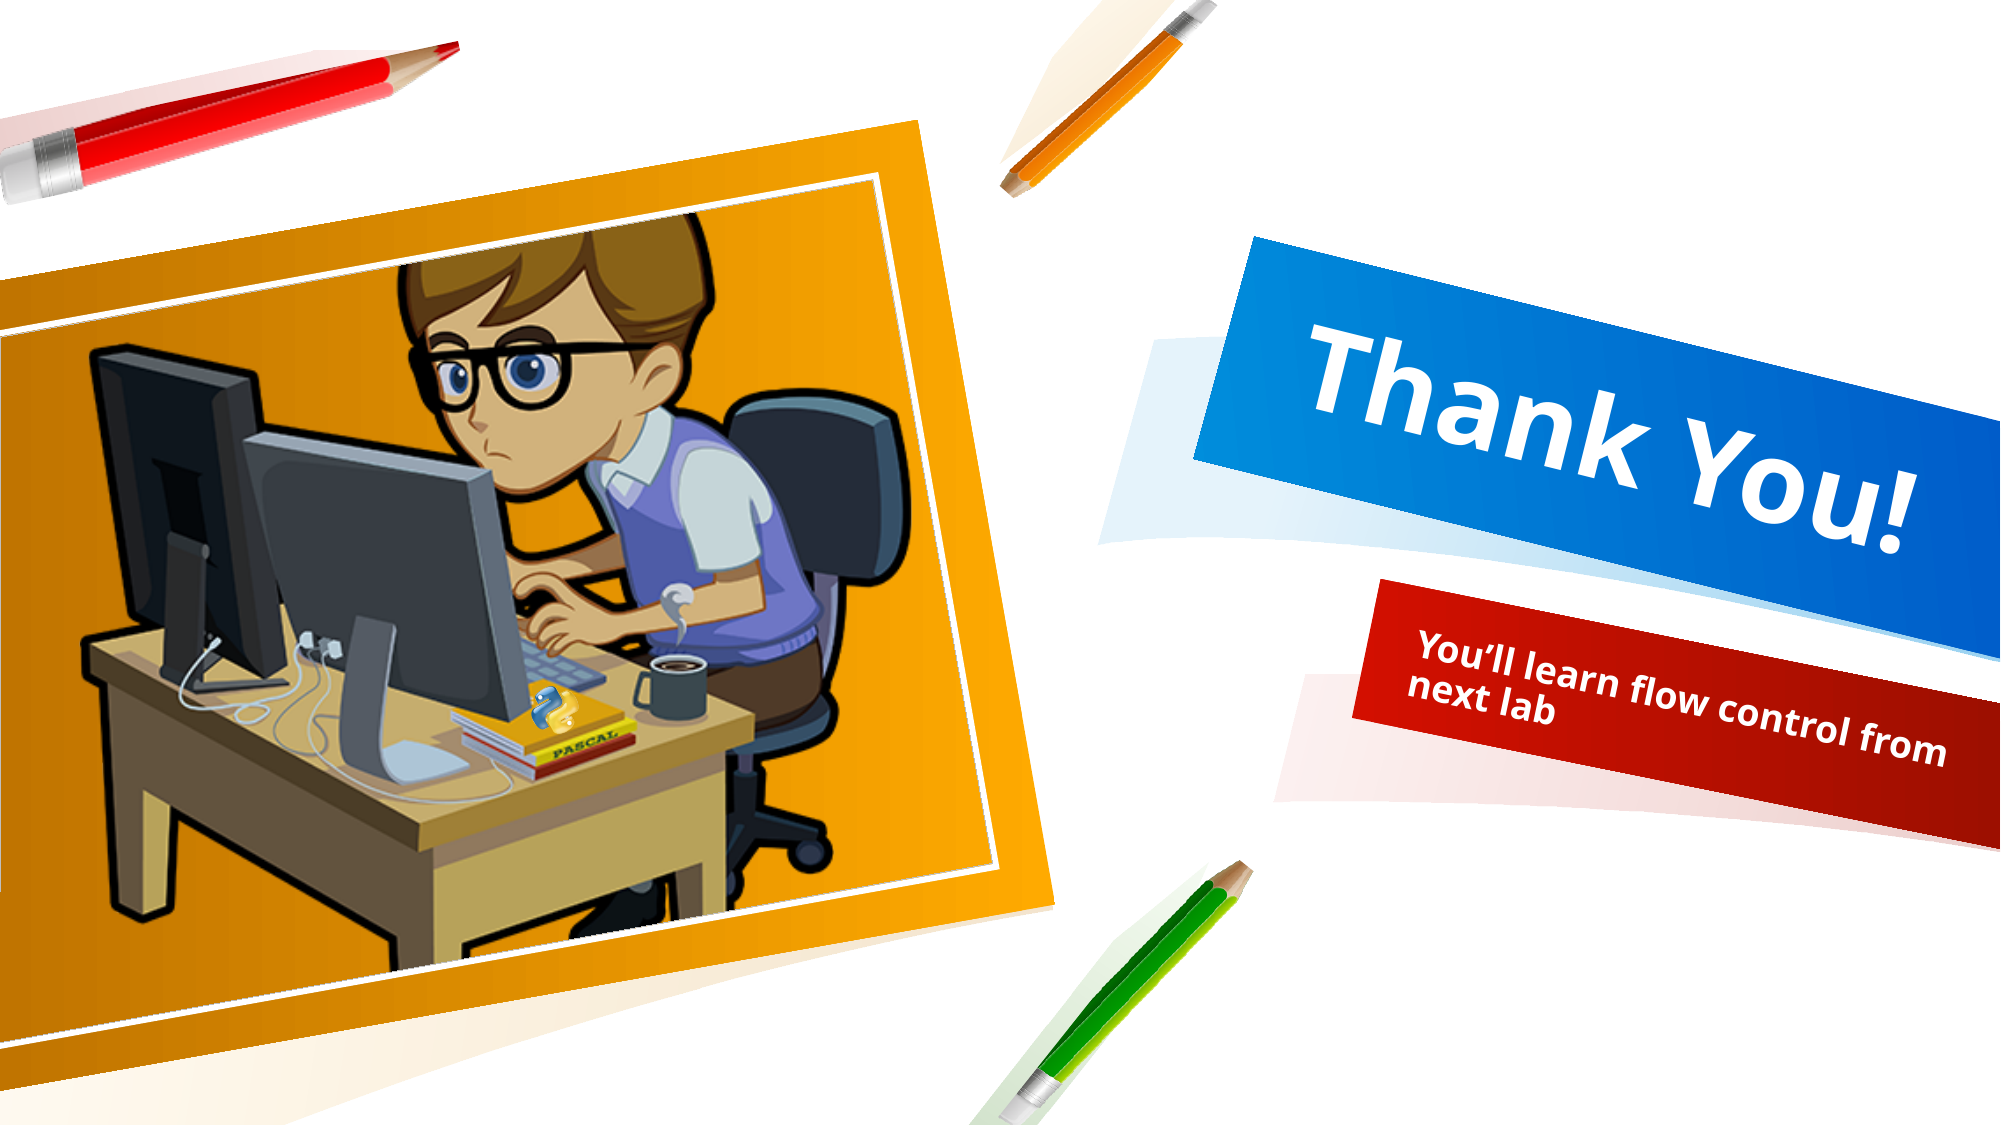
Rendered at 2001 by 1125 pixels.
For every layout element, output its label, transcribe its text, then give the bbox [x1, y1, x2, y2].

picture [991, 842, 1270, 1125]
picture [0, 0, 1223, 1043]
title Thank You! [1197, 243, 2000, 646]
list You’ll learn flow control from next lab [1386, 611, 2000, 837]
